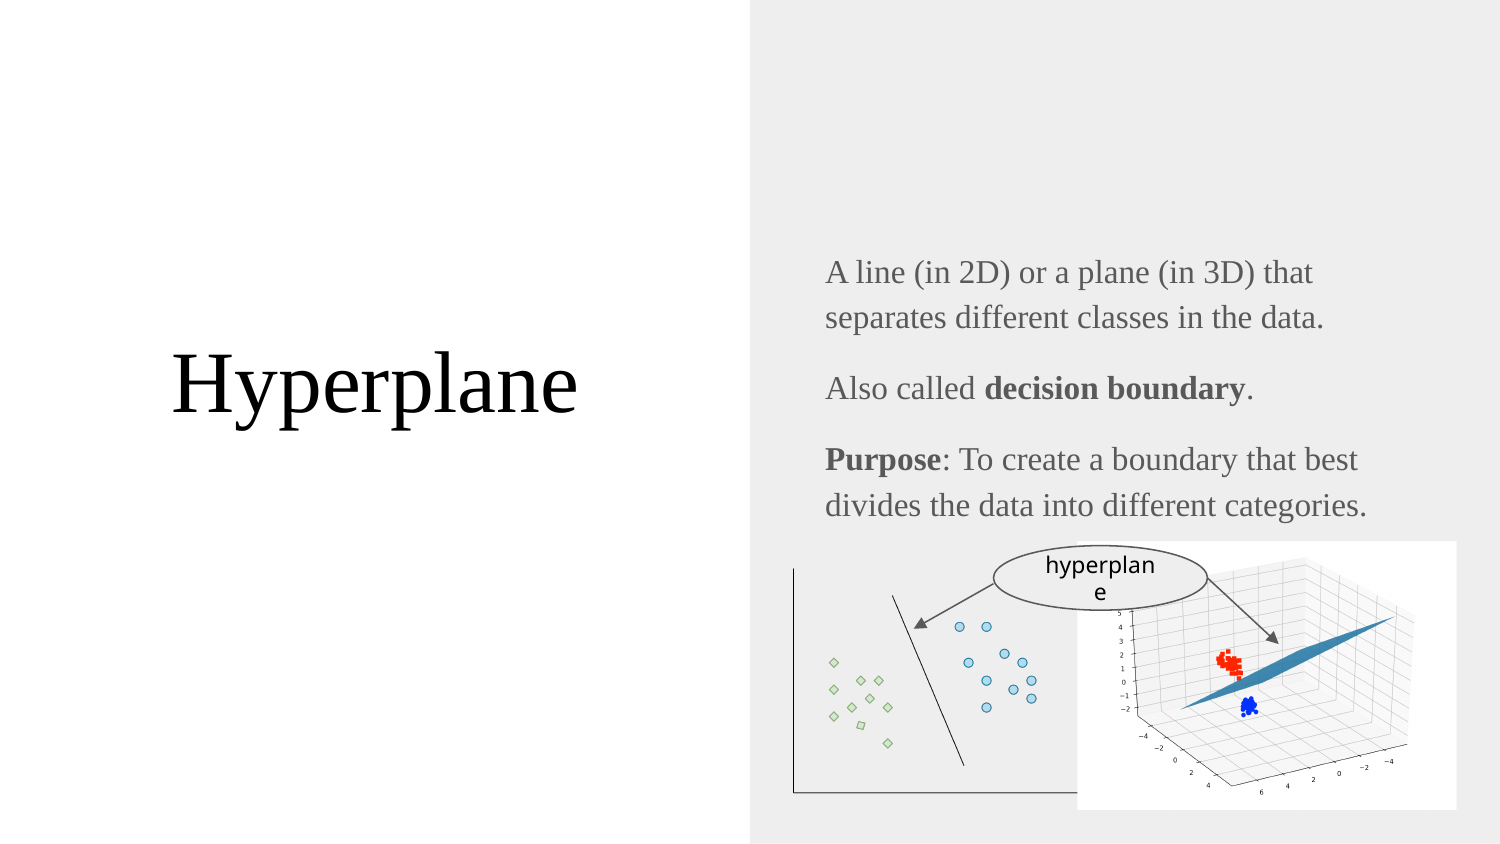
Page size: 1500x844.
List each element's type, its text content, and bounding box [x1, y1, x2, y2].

picture [784, 522, 1457, 811]
title Hyperplane [43, 202, 708, 446]
list A line (in 2D) or a plane (in 3D) that separates different classes in the data. Also called decision boundary. Purpose: To create a boundary that best divides the data into different categories. [810, 118, 1440, 558]
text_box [913, 583, 994, 629]
text_box hyperplane [1016, 546, 1072, 558]
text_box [1207, 577, 1279, 645]
